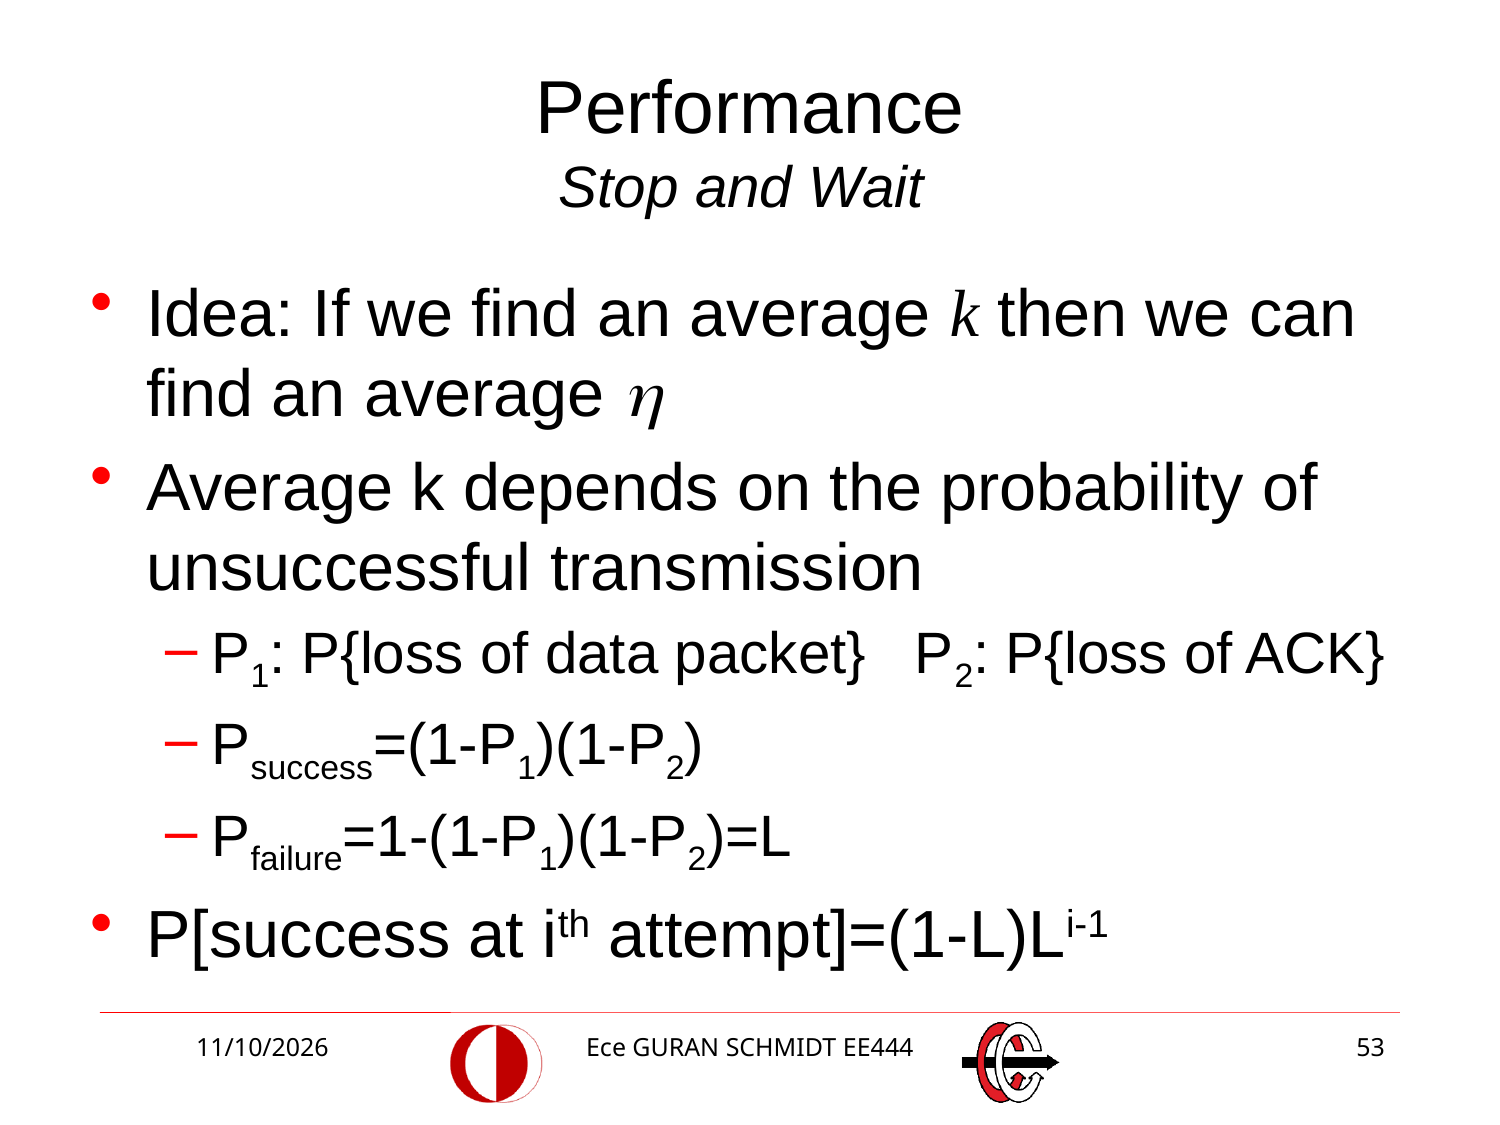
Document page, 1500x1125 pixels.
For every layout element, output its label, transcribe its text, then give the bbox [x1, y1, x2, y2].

list Idea: If we find an average k then we can find an average  Average k depends on the probability of unsuccessful transmission P1: P{loss of data packet} P2: P{loss of ACK} Psuccess=(1-P1)(1-P2) Pfailure=1-(1-P1)(1-P2)=L P[success at ith attempt]=(1-L)Li-1 [75, 262, 1425, 1005]
picture [954, 1019, 1064, 1106]
title Performance Stop and Wait [75, 45, 1425, 233]
slide_number 53 [1074, 1024, 1401, 1103]
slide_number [99, 1024, 426, 1103]
picture [448, 1023, 543, 1103]
footer Ece GURAN SCHMIDT EE444 [512, 1024, 988, 1103]
